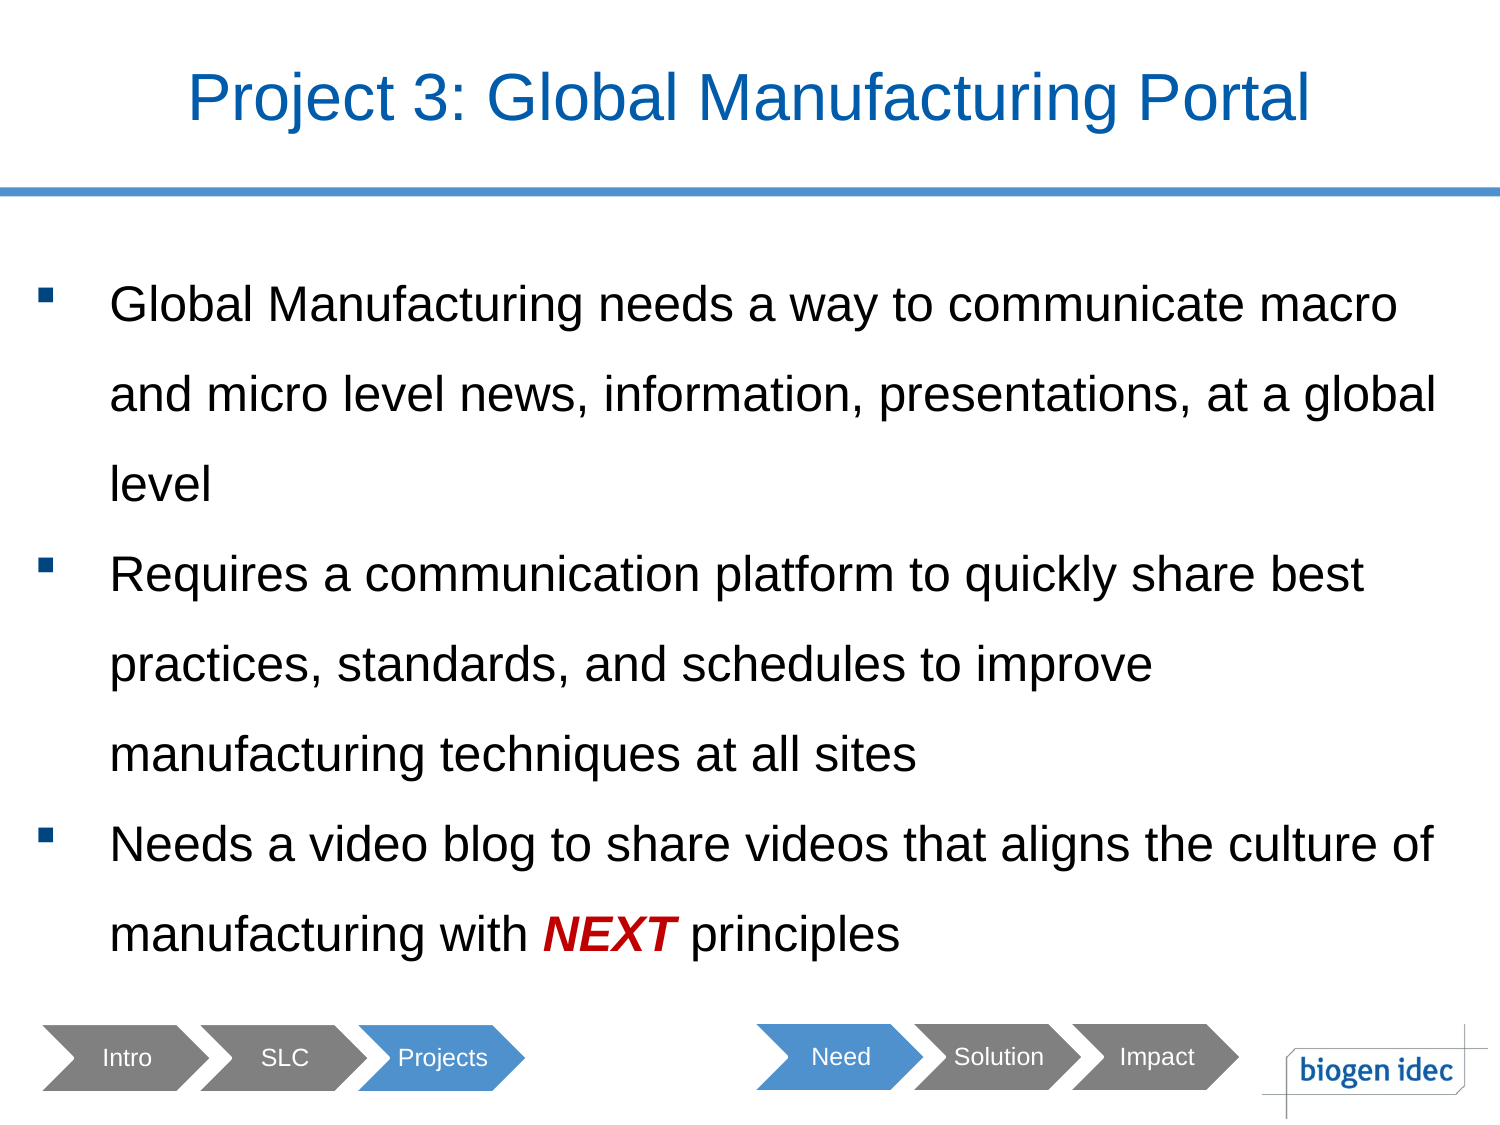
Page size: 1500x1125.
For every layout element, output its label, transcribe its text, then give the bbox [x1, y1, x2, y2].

title Project 3: Global Manufacturing Portal [0, 0, 1500, 188]
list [36, 966, 529, 1125]
text_box Global Manufacturing needs a way to communicate macro and micro level news, information, presentations, at a global level Requires a communication platform to quickly share best practices, standards, and schedules to improve manufacturing techniques at all sites Needs a video blog to share videos that aligns the culture of manufacturing with NEXT principles [19, 233, 1483, 969]
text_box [750, 965, 1243, 1125]
picture [1262, 1024, 1488, 1119]
